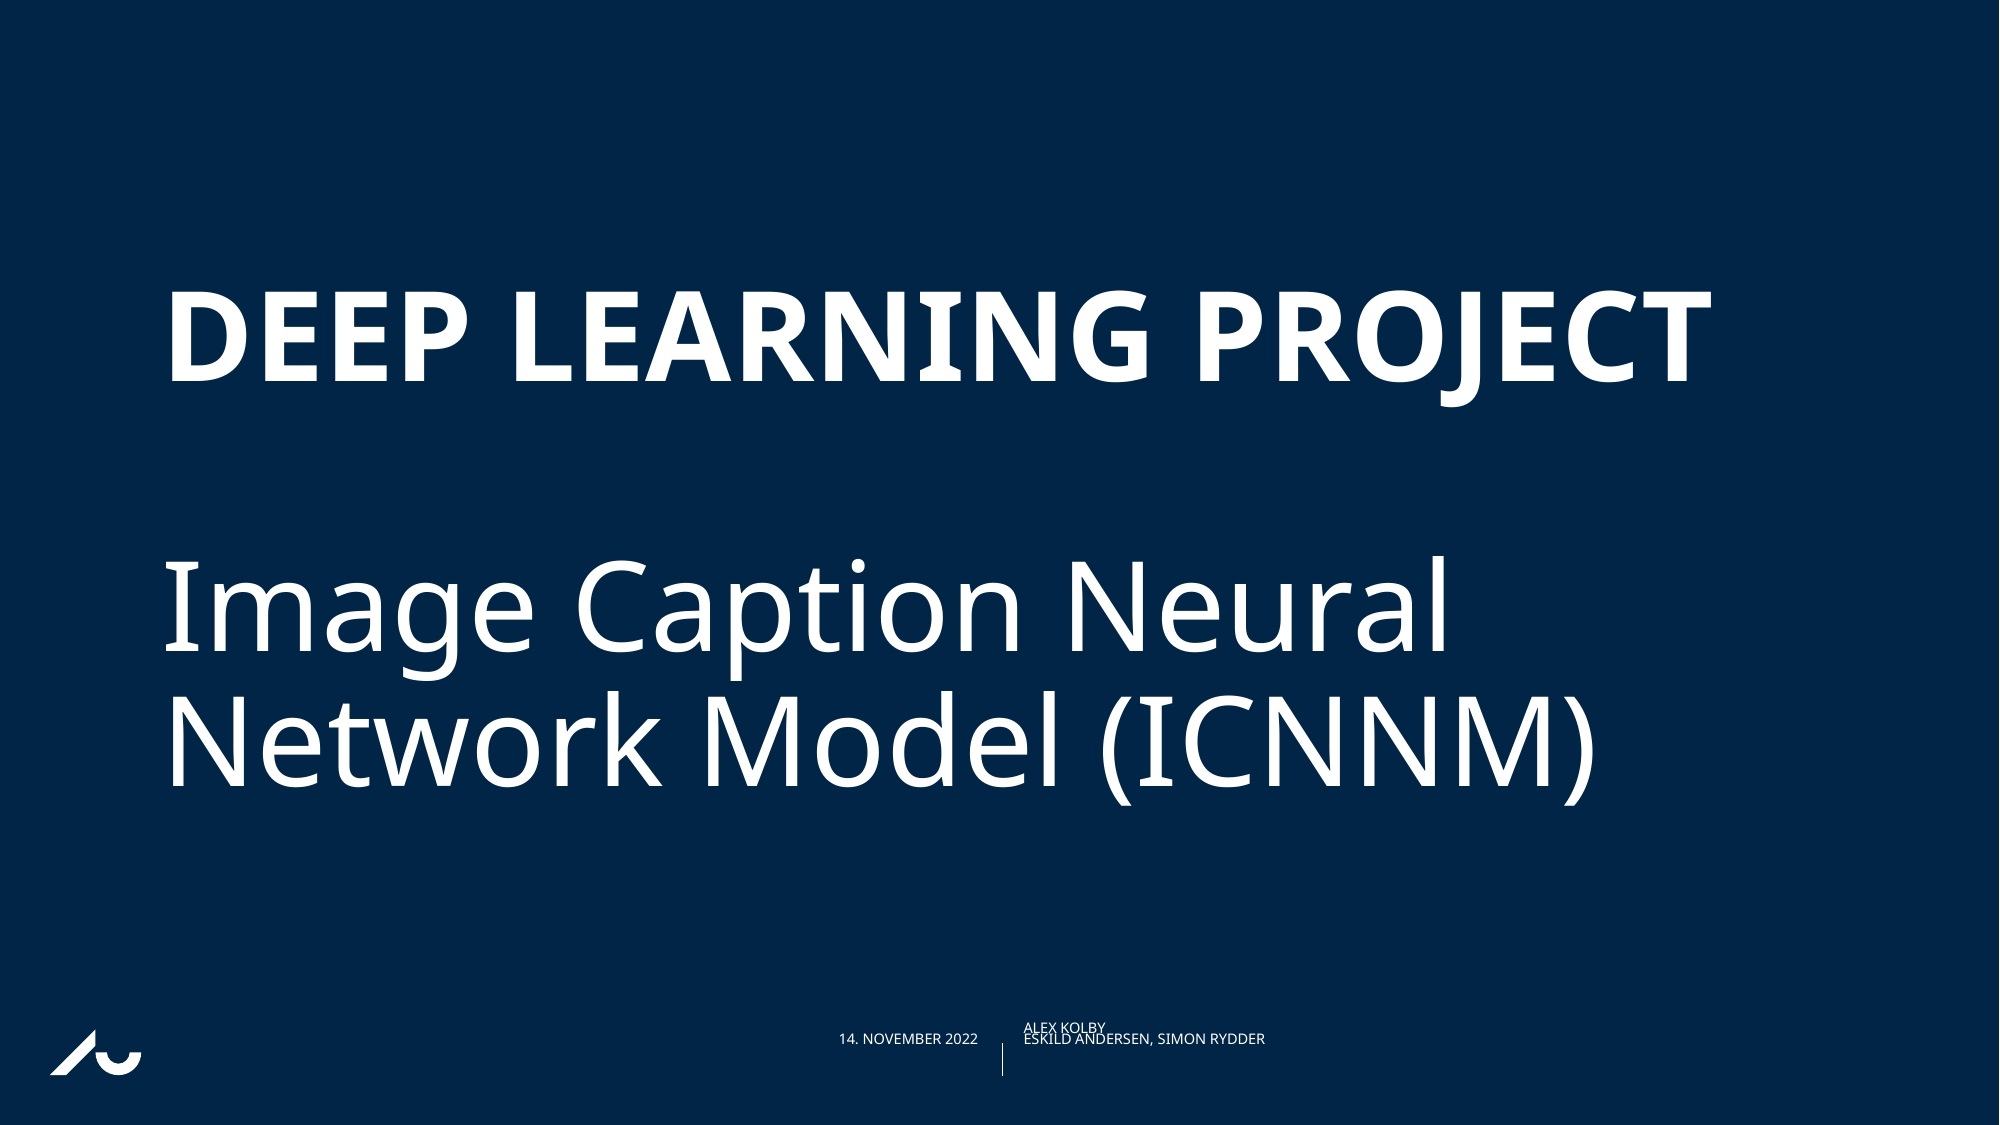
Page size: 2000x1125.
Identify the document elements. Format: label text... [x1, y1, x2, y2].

title Deep learning prOJECT Image Caption Neural Network Model (ICNNM) [161, 270, 1839, 817]
